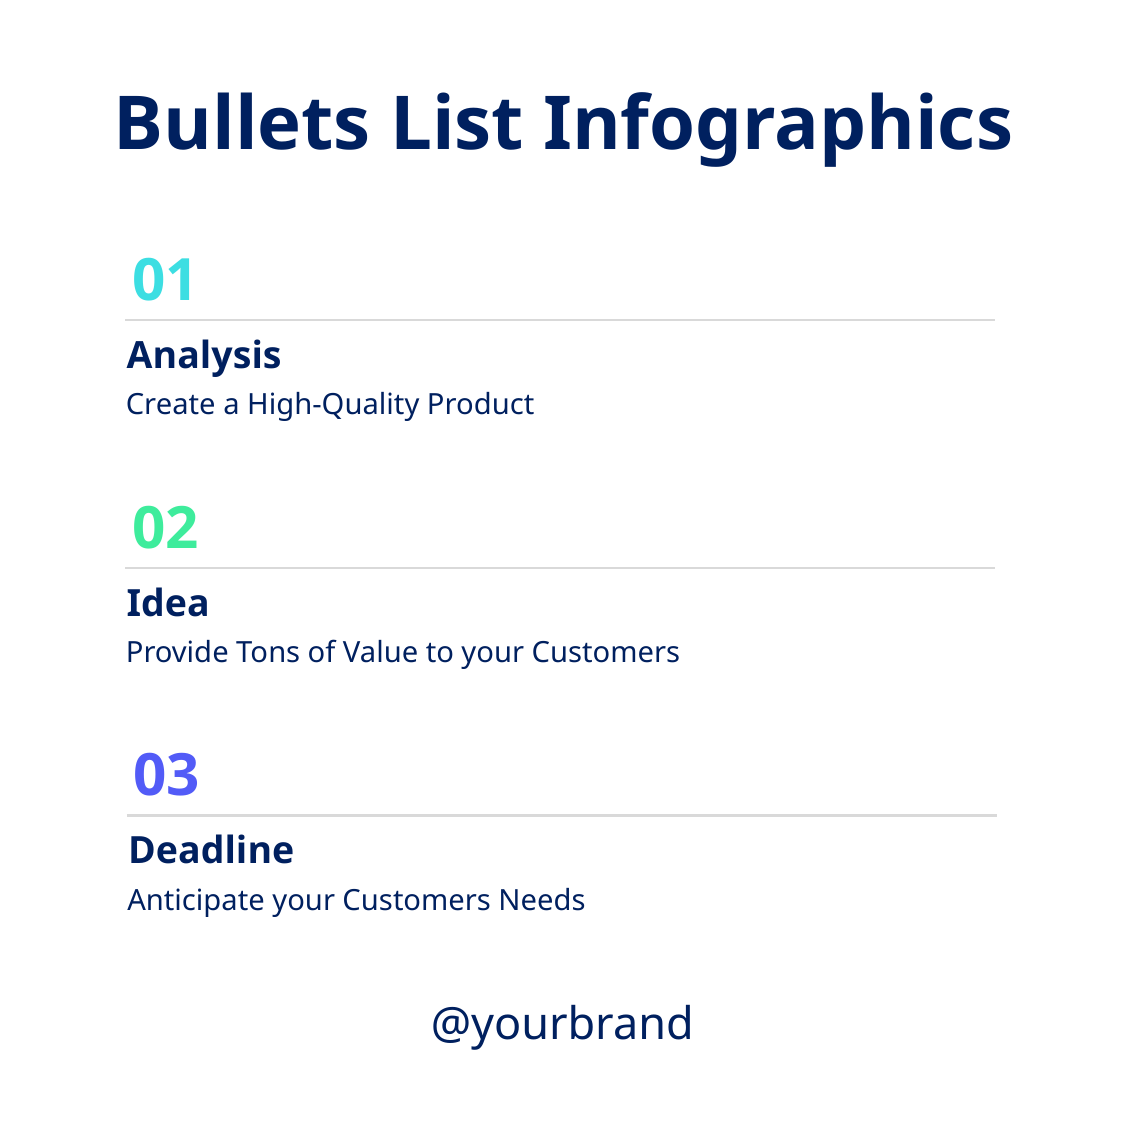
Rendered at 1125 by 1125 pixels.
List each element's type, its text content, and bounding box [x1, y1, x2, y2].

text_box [110, 234, 1013, 429]
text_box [110, 482, 1013, 677]
text_box @yourbrand [356, 987, 769, 1056]
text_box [112, 729, 1014, 925]
text_box Bullets List Infographics [83, 67, 1044, 172]
